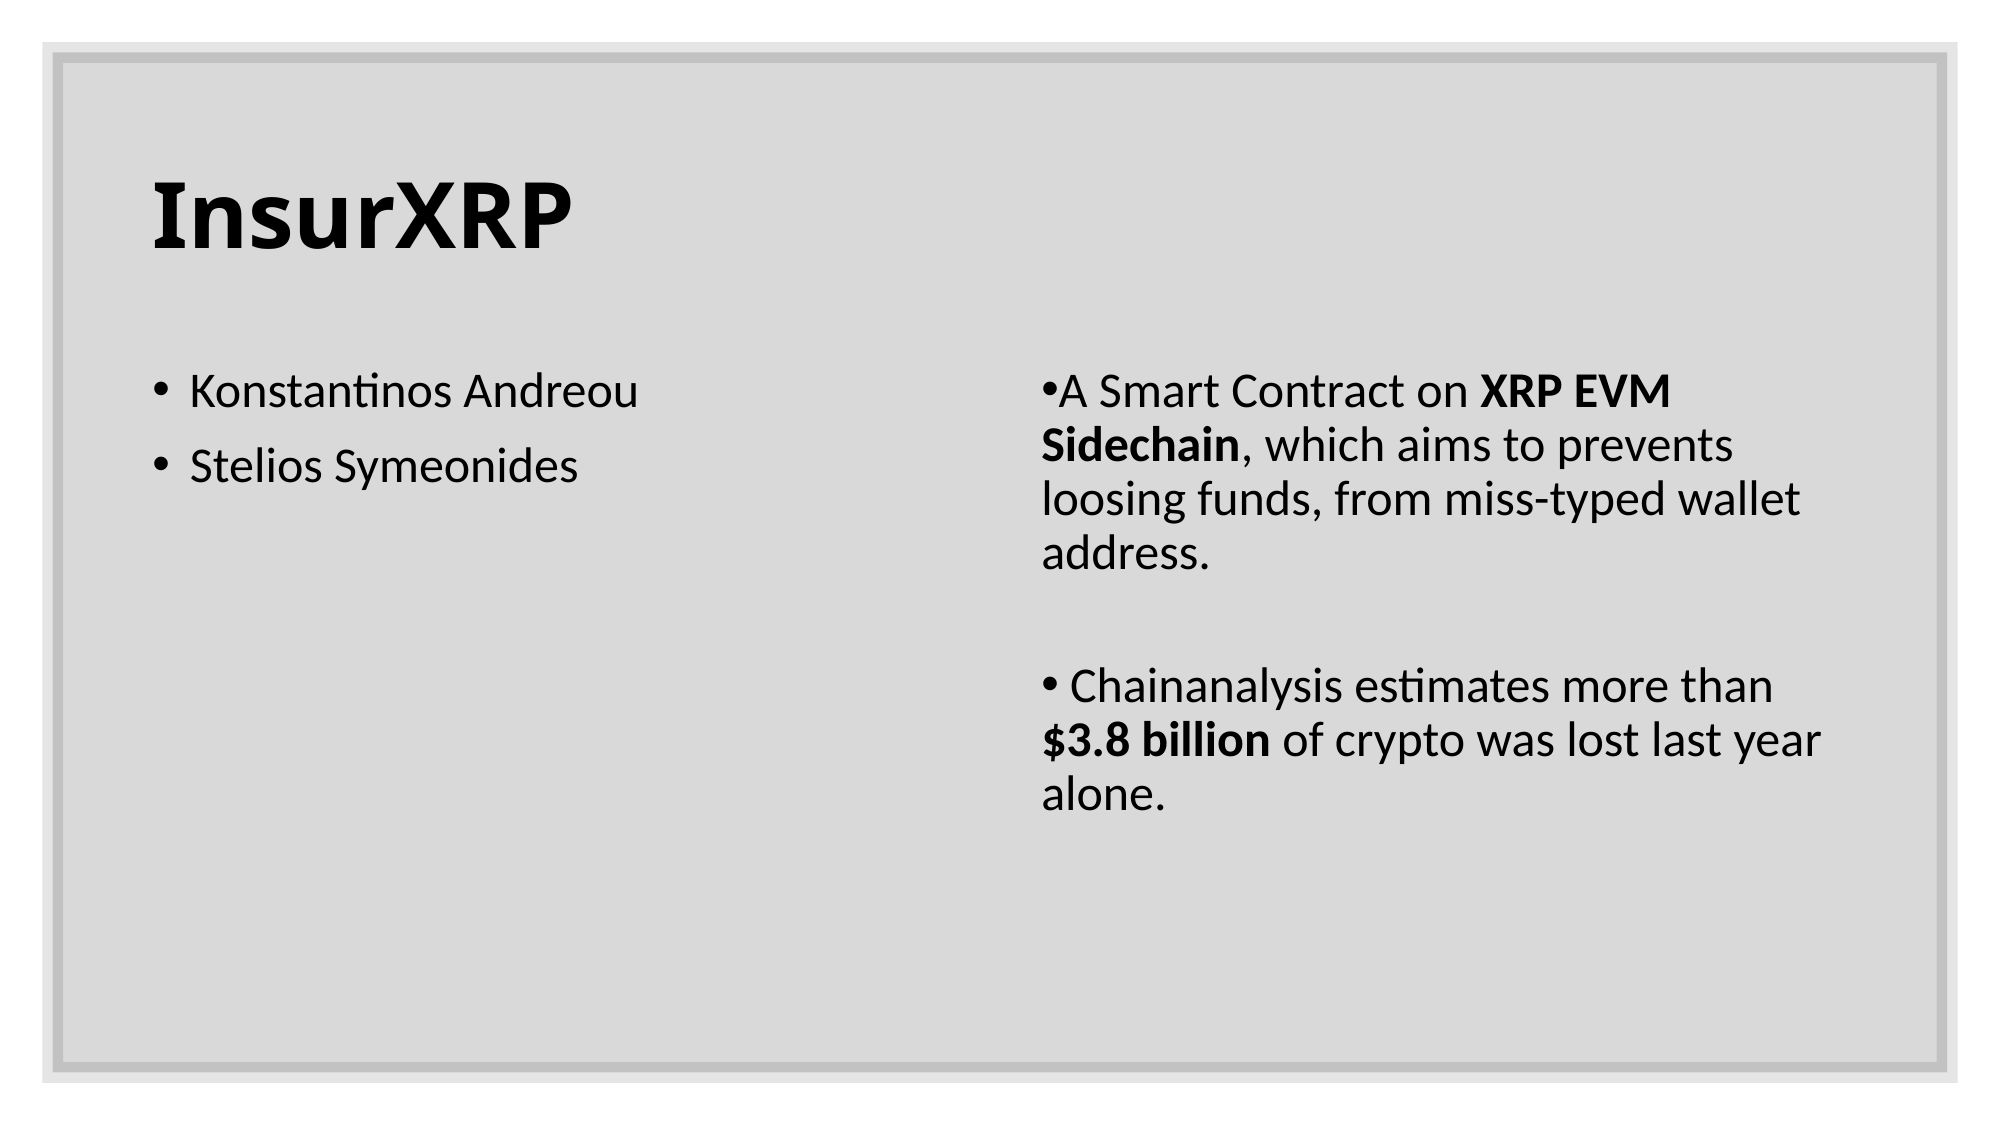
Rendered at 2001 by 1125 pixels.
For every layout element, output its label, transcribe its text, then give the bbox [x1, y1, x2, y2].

text_box [52, 51, 1948, 1073]
title InsurXRP [137, 109, 1863, 328]
list Konstantinos Andreou Stelios Symeonides [137, 357, 974, 980]
text_box A Smart Contract on XRP EVM Sidechain, which aims to prevents loosing funds, from miss-typed wallet address. Chainanalysis estimates more than $3.8 billion of crypto was lost last year alone. [1026, 357, 1863, 980]
